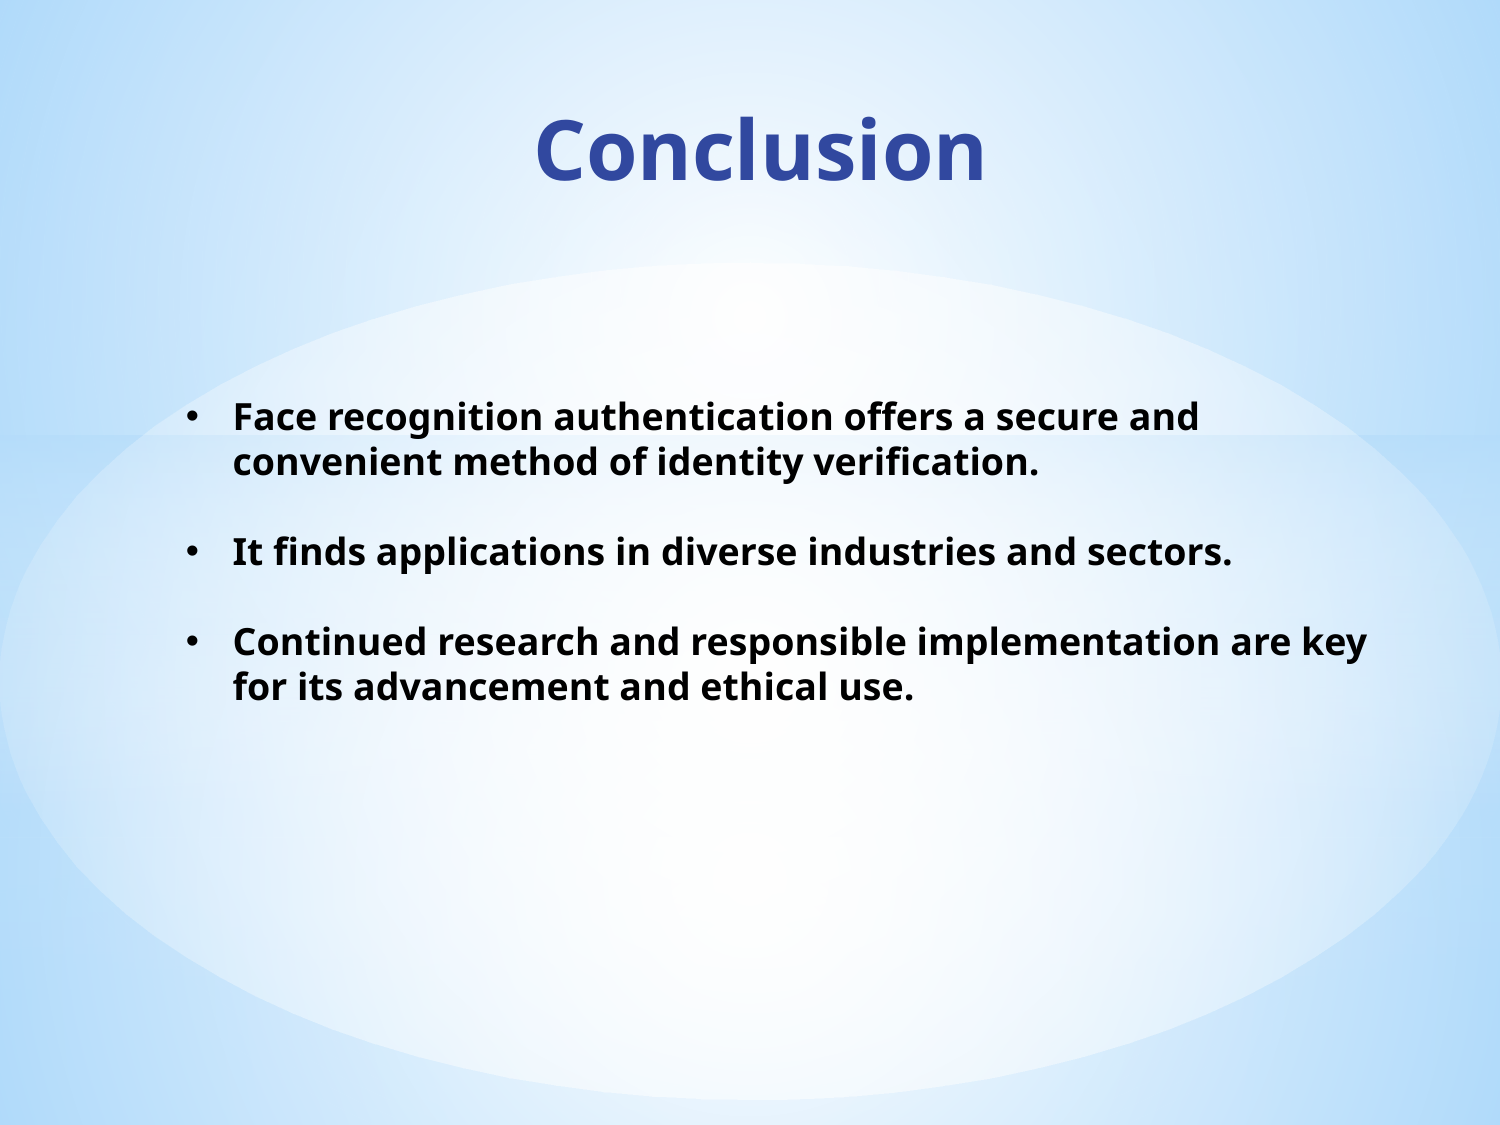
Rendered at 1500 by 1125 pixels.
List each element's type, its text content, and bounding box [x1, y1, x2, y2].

text_box Face recognition authentication offers a secure and convenient method of identity verification. It finds applications in diverse industries and sectors. Continued research and responsible implementation are key for its advancement and ethical use. [171, 385, 1435, 760]
list Conclusion [0, 90, 1500, 338]
